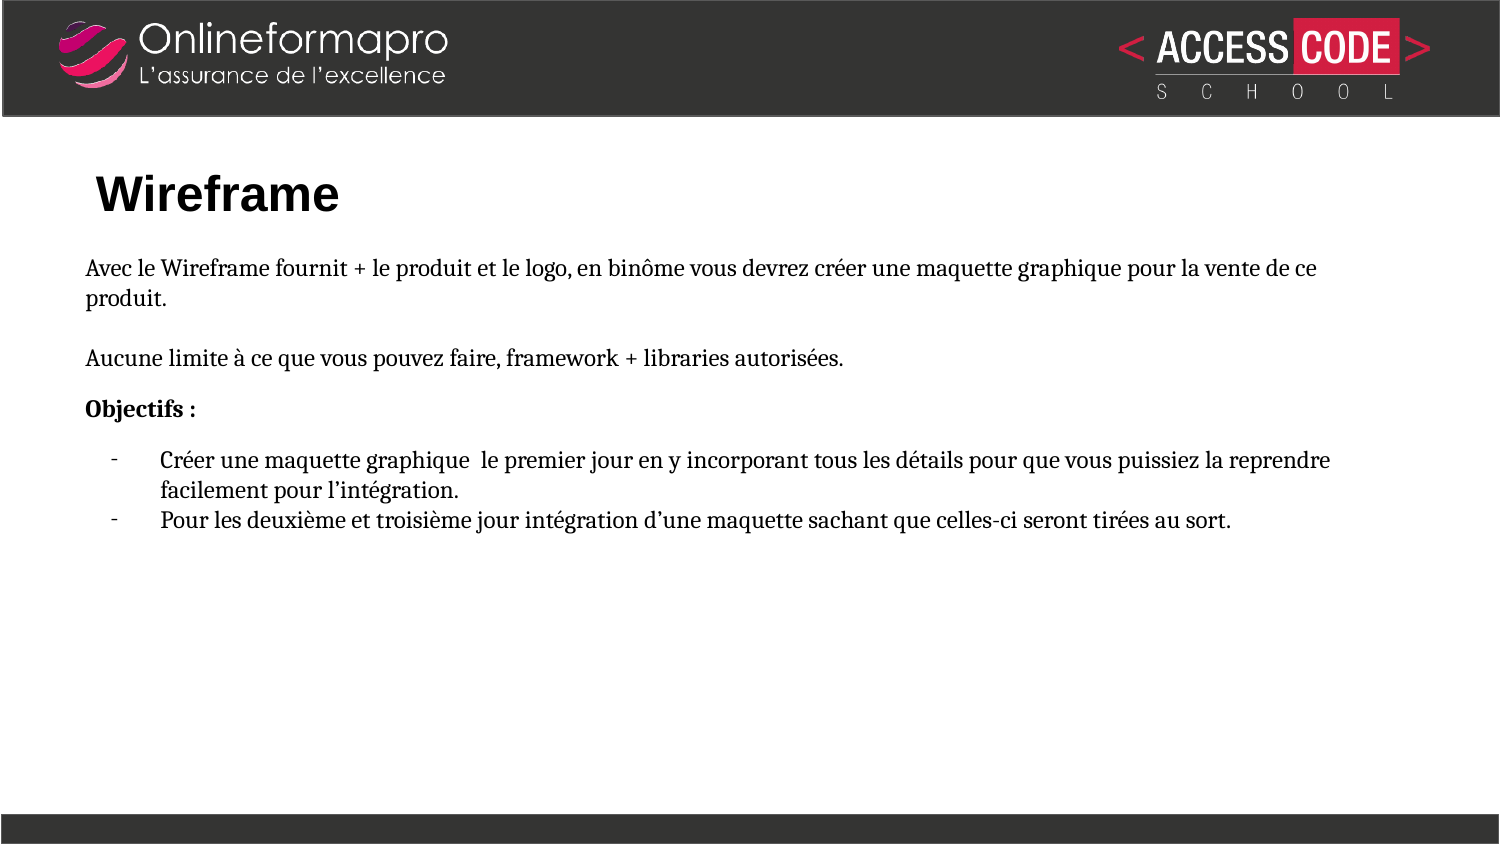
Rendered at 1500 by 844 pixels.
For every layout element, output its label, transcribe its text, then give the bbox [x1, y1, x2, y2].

text_box [3, 0, 1500, 116]
text_box Wireframe [80, 146, 561, 223]
text_box [1, 814, 1499, 844]
picture [52, 12, 454, 93]
text_box Avec le Wireframe fournit + le produit et le logo, en binôme vous devrez créer une maquette graphique pour la vente de ce produit. Aucune limite à ce que vous pouvez faire, framework + libraries autorisées. Objectifs : Créer une maquette graphique le premier jour en y incorporant tous les détails pour que vous puissiez la reprendre facilement pour l’intégration. Pour les deuxième et troisième jour intégration d’une maquette sachant que celles-ci seront tirées au sort. [70, 236, 1380, 736]
picture [1119, 18, 1431, 99]
